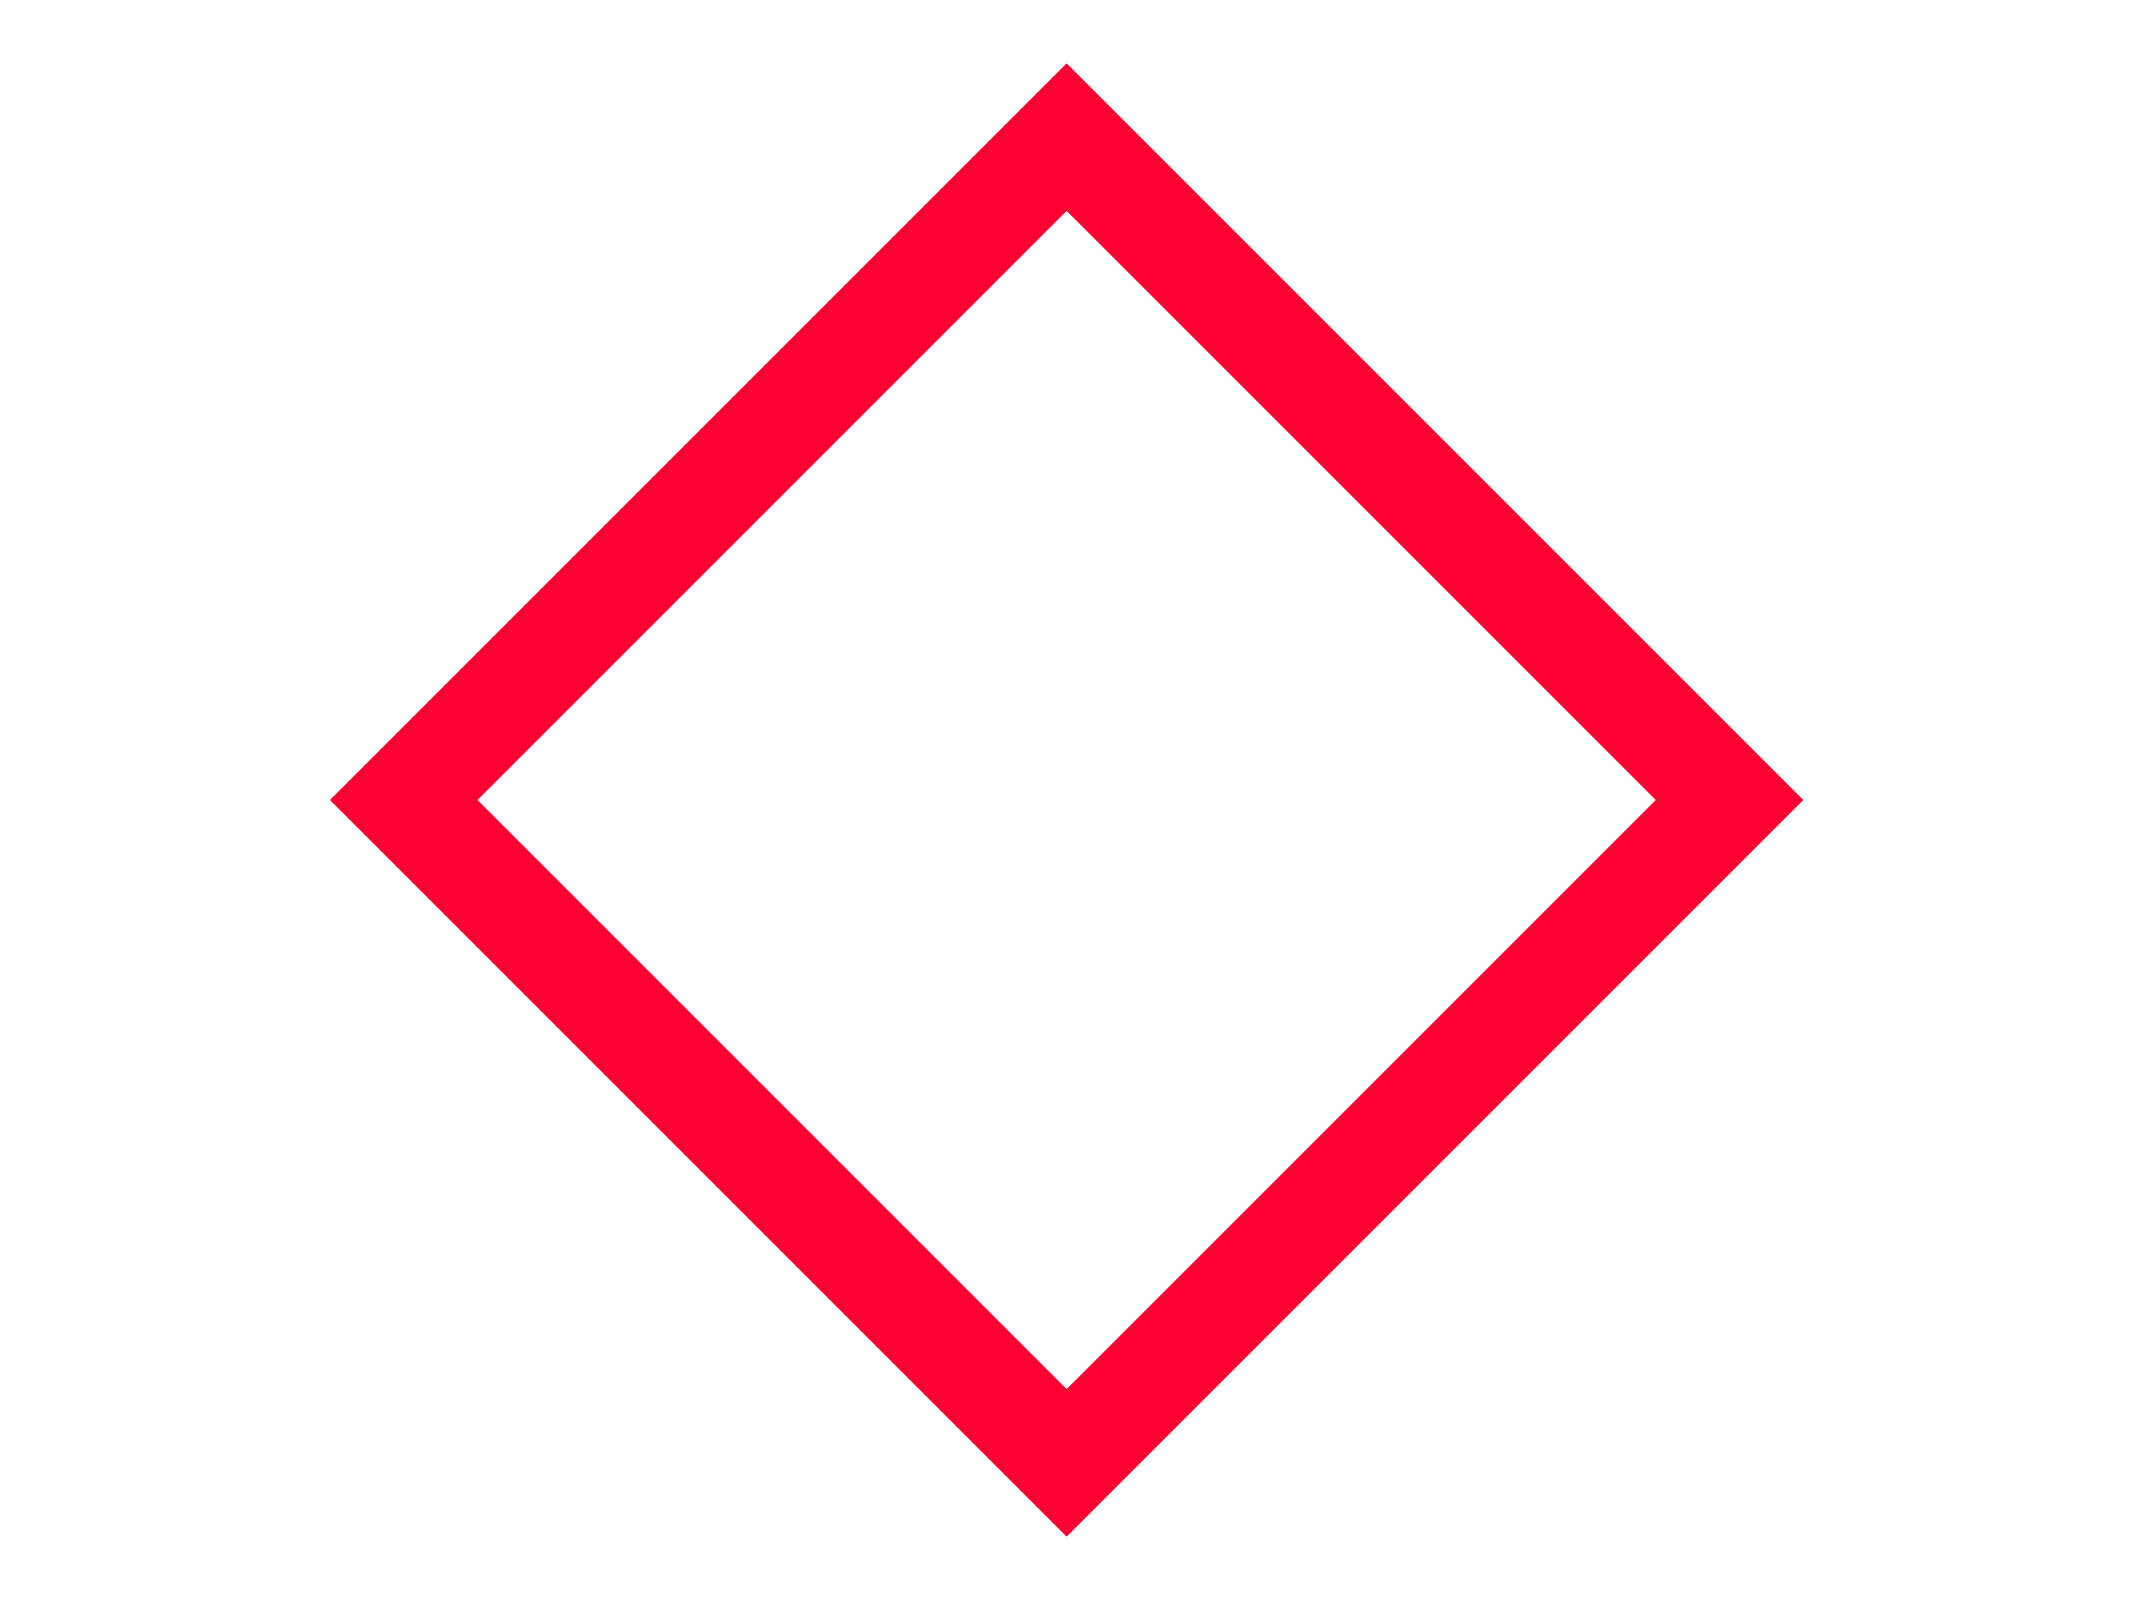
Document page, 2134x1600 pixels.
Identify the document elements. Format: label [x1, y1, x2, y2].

text_box [403, 137, 1730, 1463]
